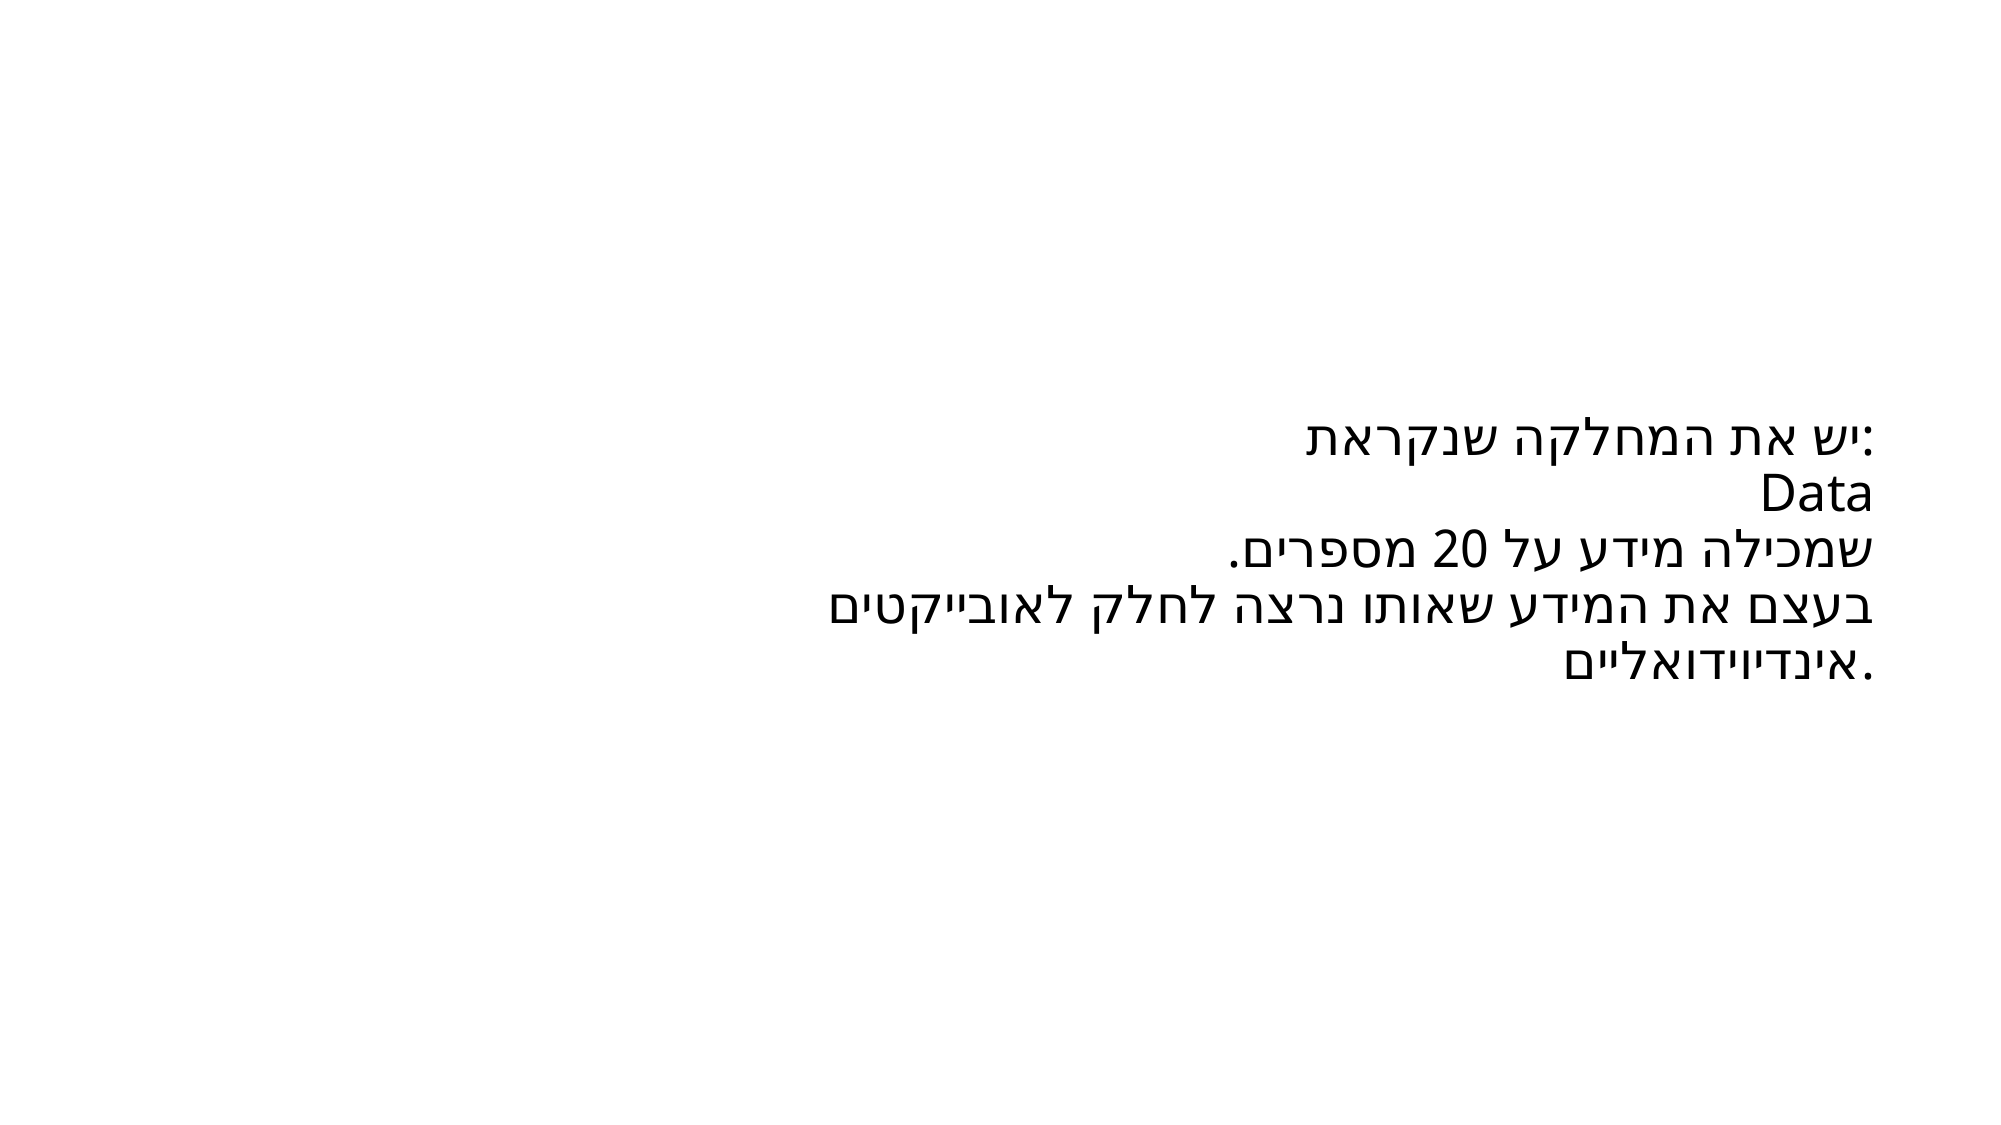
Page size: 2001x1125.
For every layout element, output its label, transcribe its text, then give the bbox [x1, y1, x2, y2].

title יש את המחלקה שנקראת: Data שמכילה מידע על 20 מספרים. בעצם את המידע שאותו נרצה לחלק לאובייקטים אינדיוידואליים. [564, 221, 1890, 699]
